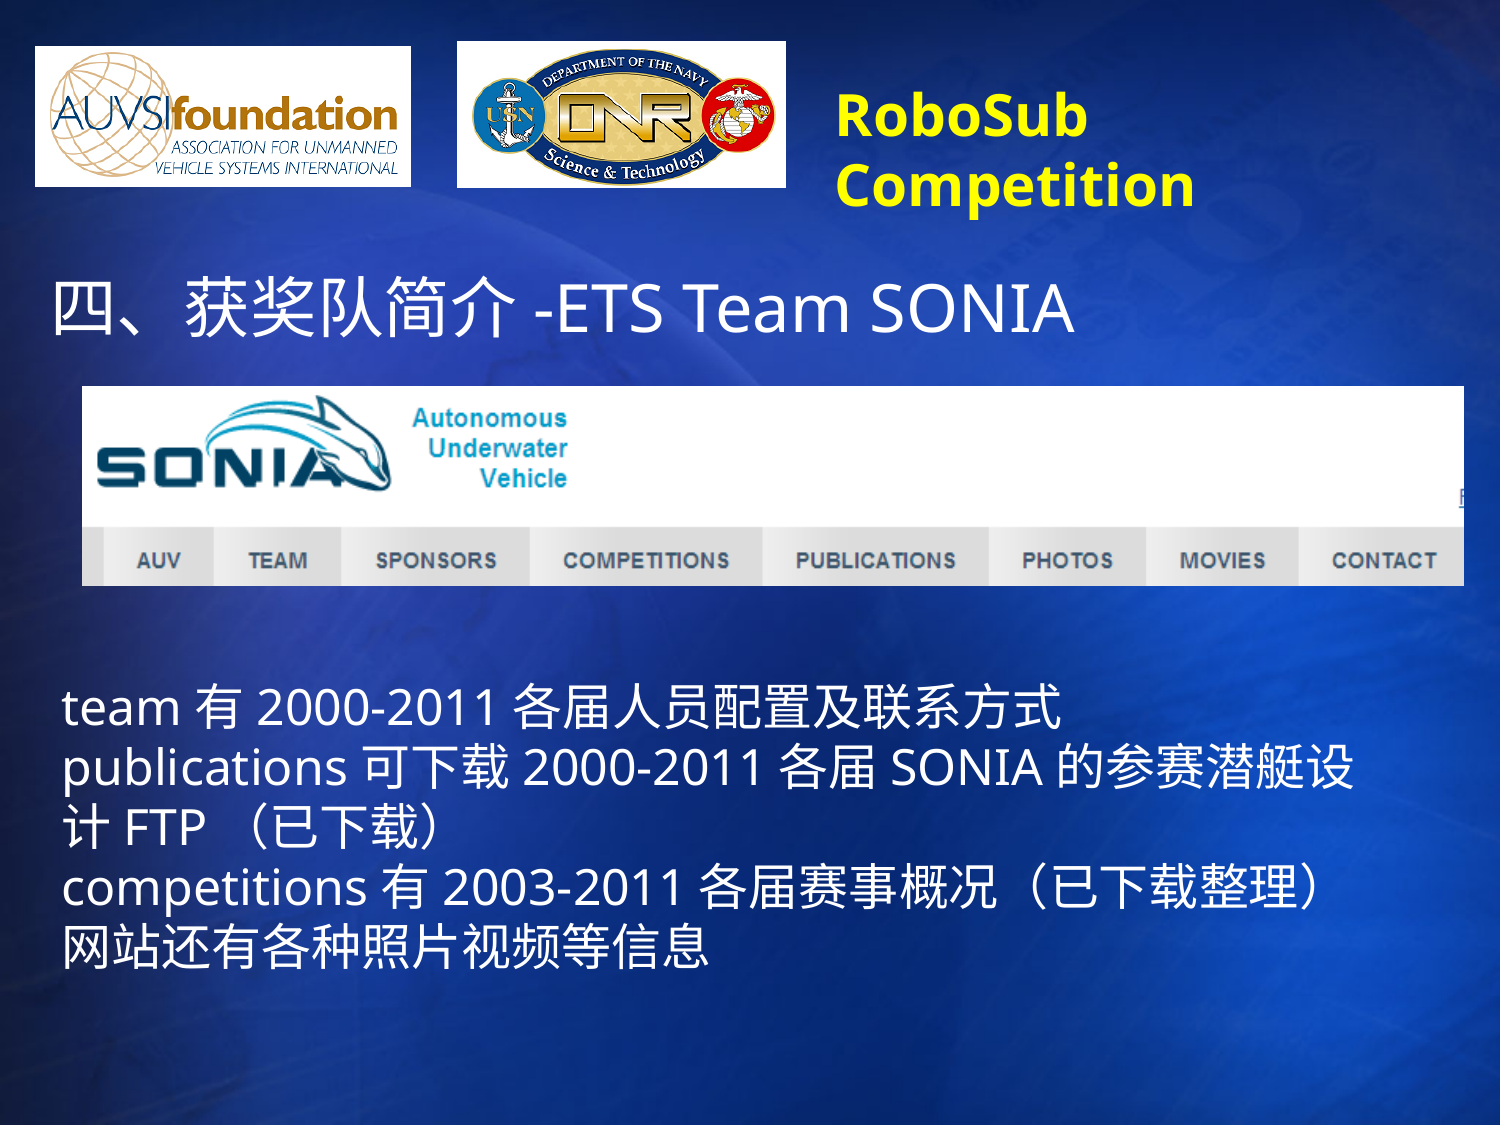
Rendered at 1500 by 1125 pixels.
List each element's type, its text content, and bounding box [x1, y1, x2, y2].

subtitle 四、获奖队简介-ETS Team SONIA [34, 257, 1407, 364]
text_box team有2000-2011各届人员配置及联系方式 publications可下载2000-2011各届SONIA的参赛潜艇设计FTP（已下载） competitions有2003-2011各届赛事概况（已下载整理） 网站还有各种照片视频等信息 [46, 667, 1407, 983]
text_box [35, 41, 1442, 188]
picture [0, 0, 1500, 1125]
